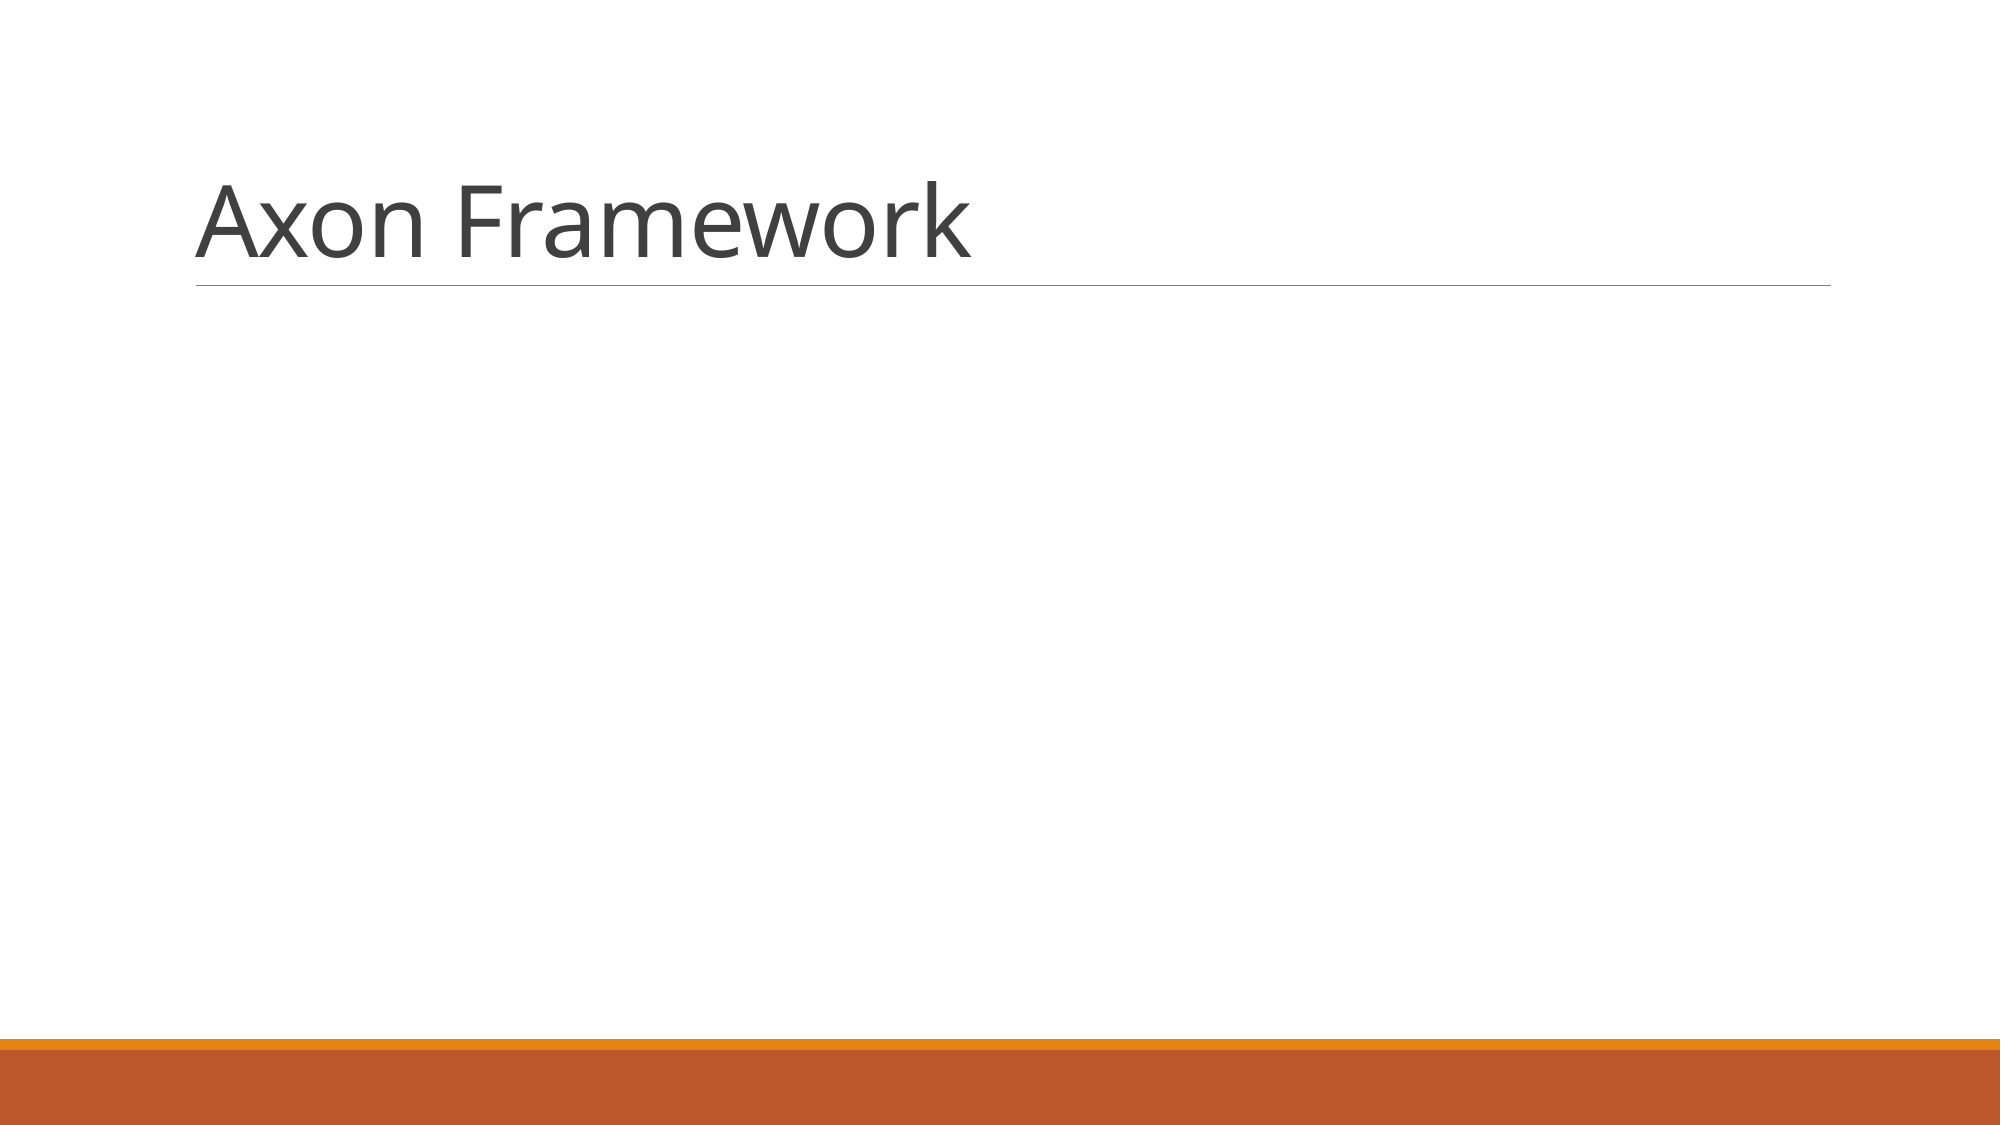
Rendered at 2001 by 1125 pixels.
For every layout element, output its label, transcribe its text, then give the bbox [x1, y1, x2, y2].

title Axon Framework [180, 47, 1830, 285]
